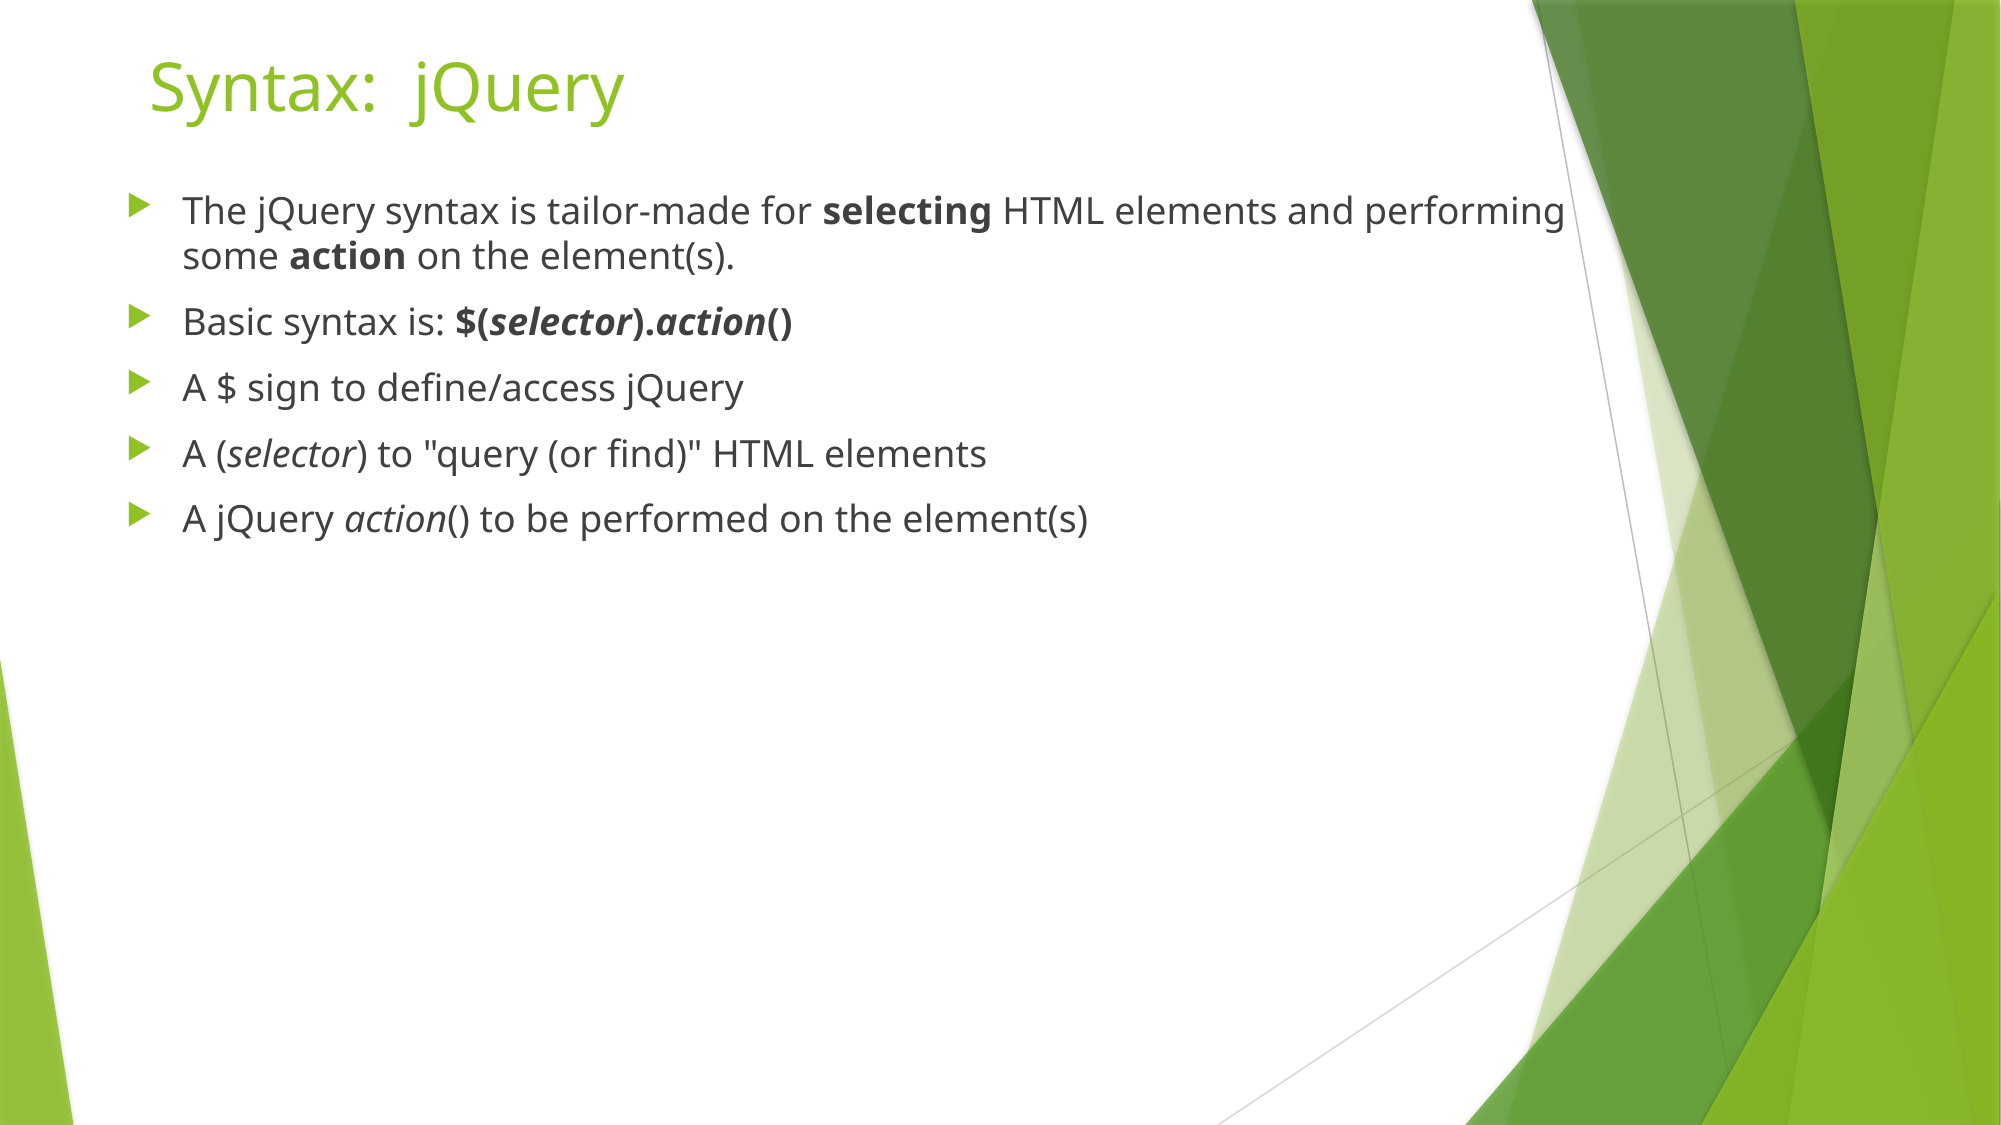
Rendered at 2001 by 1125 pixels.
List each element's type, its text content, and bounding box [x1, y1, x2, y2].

list The jQuery syntax is tailor-made for selecting HTML elements and performing some action on the element(s). Basic syntax is: $(selector).action() A $ sign to define/access jQuery A (selector) to "query (or find)" HTML elements A jQuery action() to be performed on the element(s) [111, 179, 1773, 1084]
title Syntax: jQuery [134, 36, 1545, 134]
